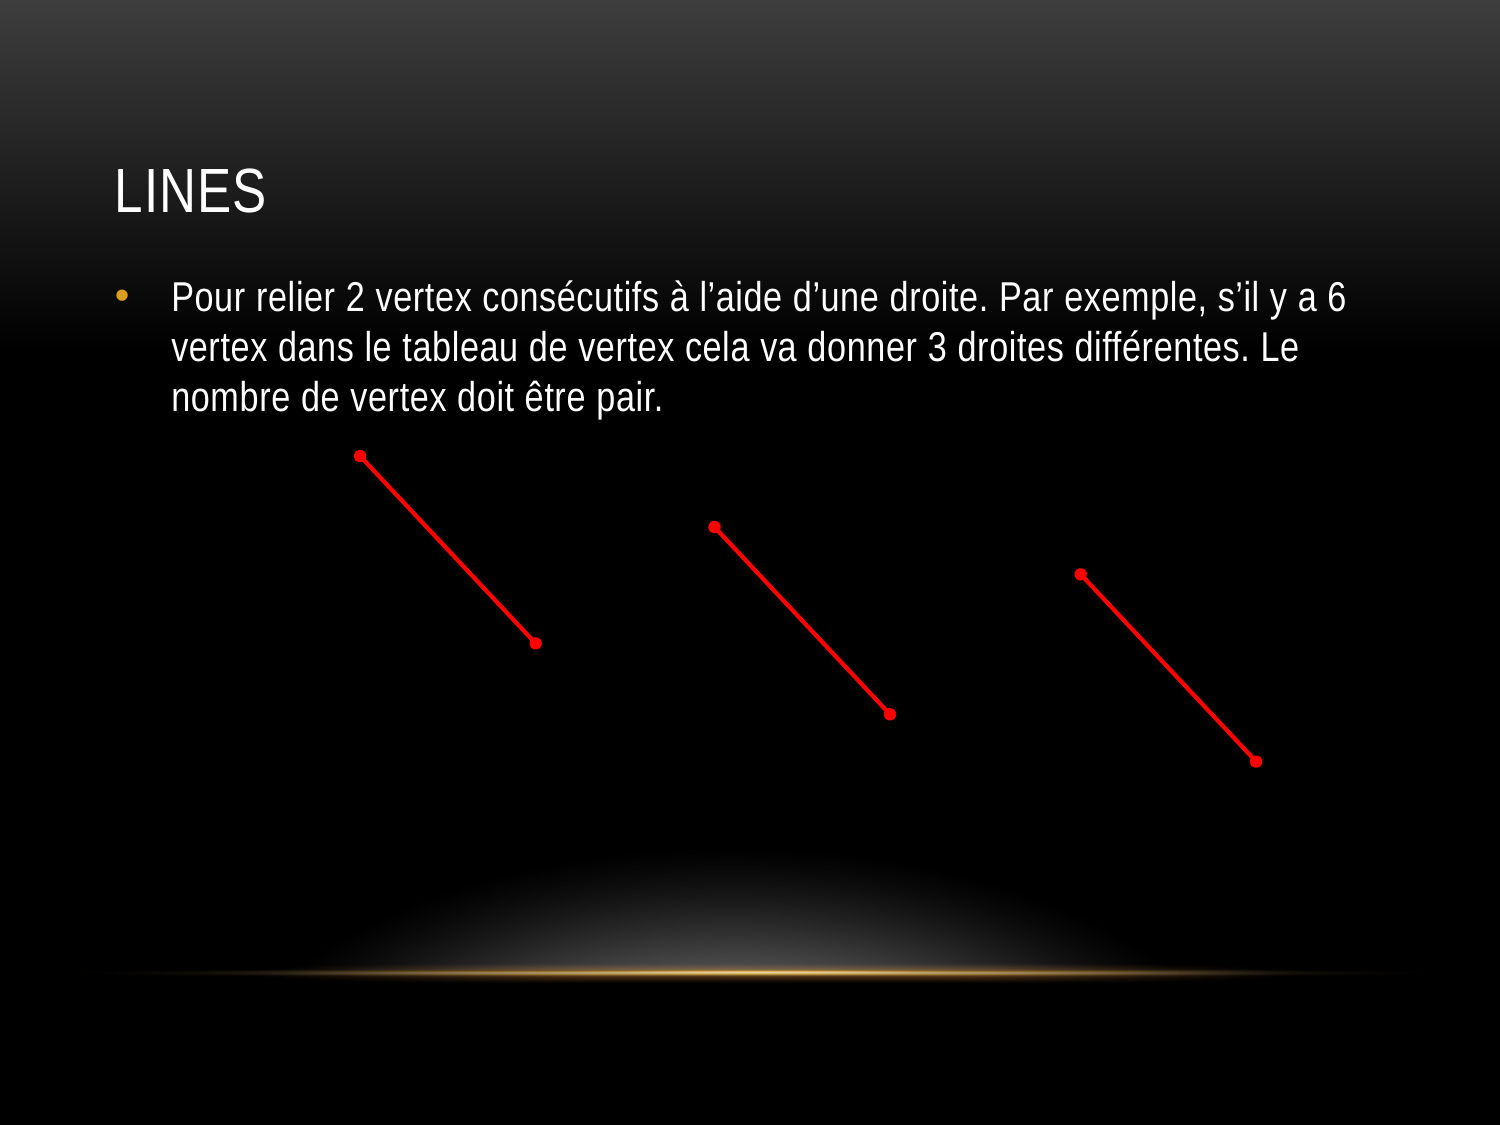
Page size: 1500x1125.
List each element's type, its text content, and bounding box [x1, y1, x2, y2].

picture [0, 0, 1500, 1125]
list Pour relier 2 vertex consécutifs à l’aide d’une droite. Par exemple, s’il y a 6 vertex dans le tableau de vertex cela va donner 3 droites différentes. Le nombre de vertex doit être pair. [99, 262, 1447, 938]
title lines [99, 45, 1400, 233]
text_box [359, 455, 1257, 762]
